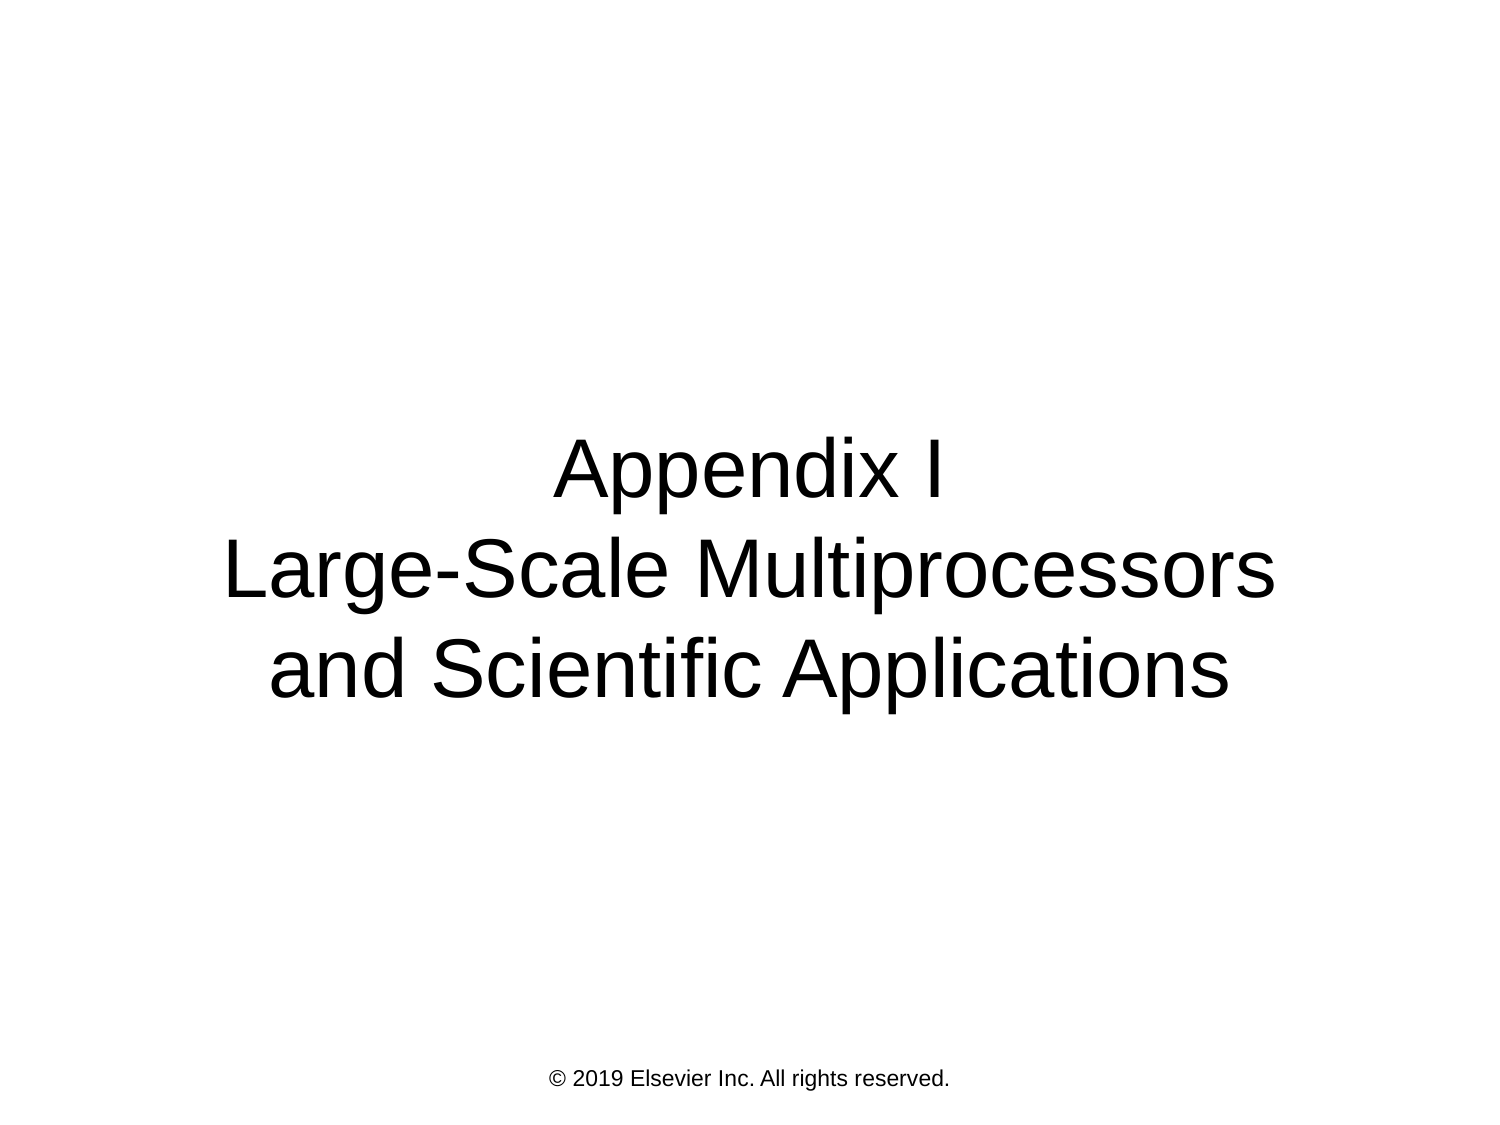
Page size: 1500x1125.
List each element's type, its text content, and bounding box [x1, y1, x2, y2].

text_box Appendix I Large-Scale Multiprocessors and Scientific Applications [0, 0, 1500, 1124]
